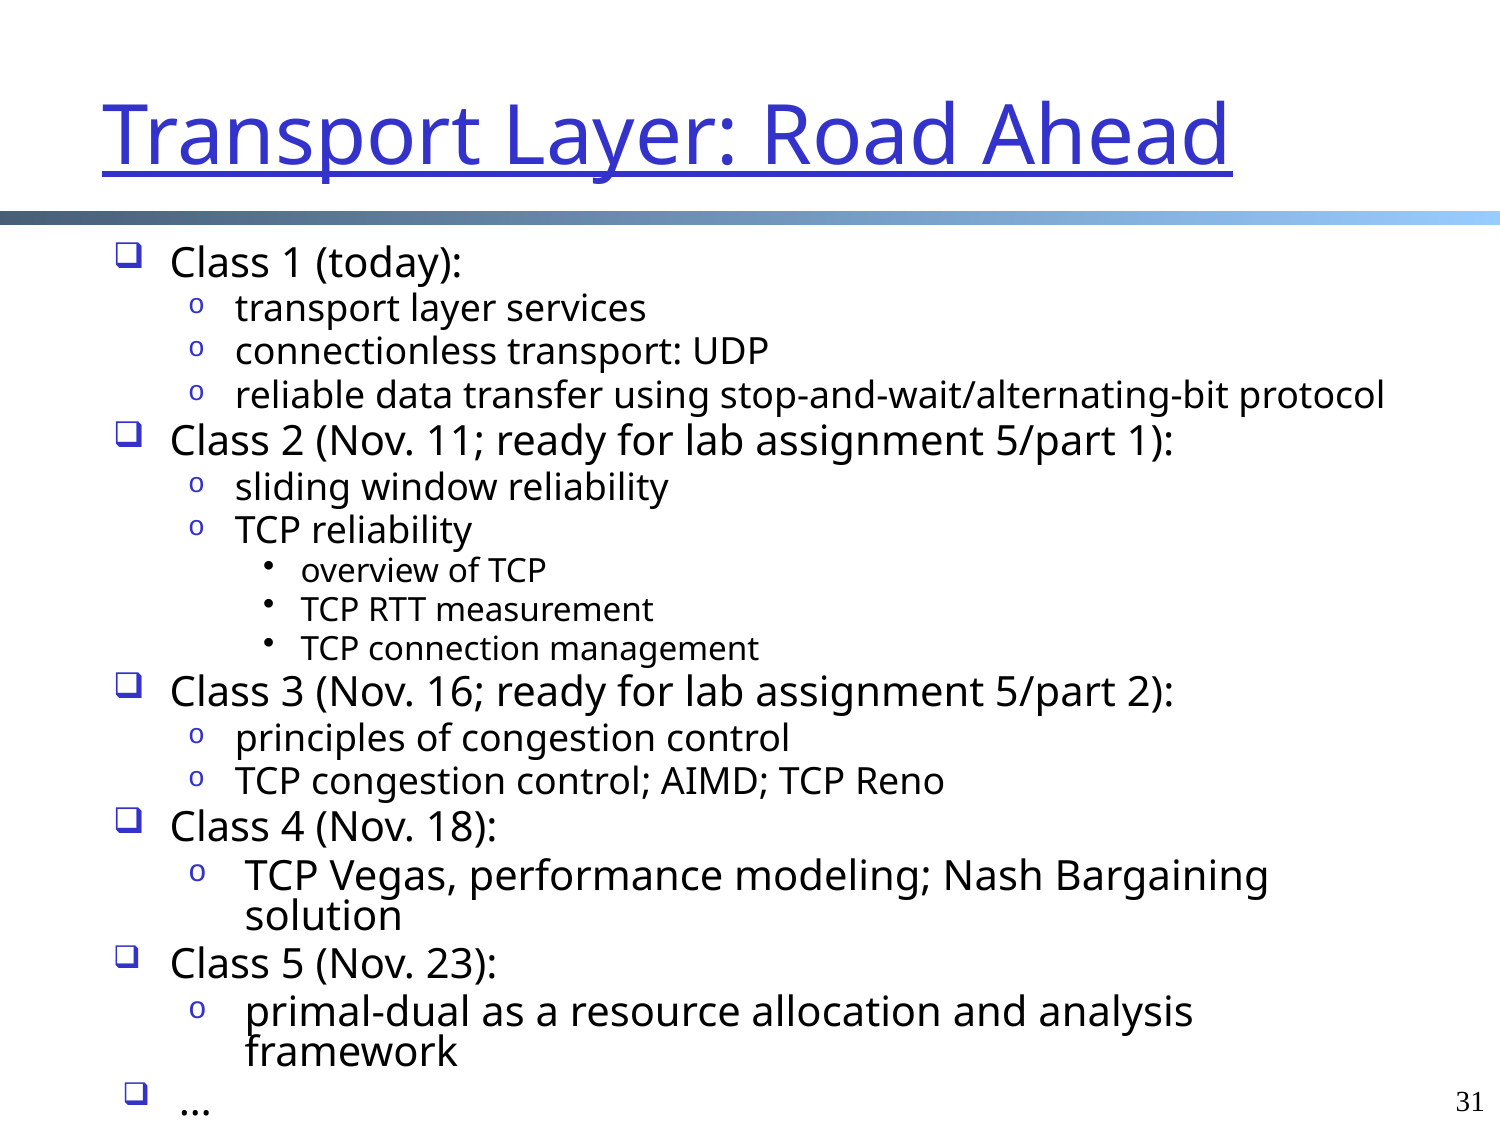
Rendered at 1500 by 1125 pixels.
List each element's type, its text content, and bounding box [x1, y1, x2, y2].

text_box Transport Layer: Road Ahead [87, 37, 1404, 225]
slide_number 31 [1150, 1049, 1500, 1125]
text_box Class 1 (today): transport layer services connectionless transport: UDP reliable data transfer using stop-and-wait/alternating-bit protocol Class 2 (Nov. 11; ready for lab assignment 5/part 1): sliding window reliability TCP reliability overview of TCP TCP RTT measurement TCP connection management Class 3 (Nov. 16; ready for lab assignment 5/part 2): principles of congestion control TCP congestion control; AIMD; TCP Reno Class 4 (Nov. 18): TCP Vegas, performance modeling; Nash Bargaining solution Class 5 (Nov. 23): primal-dual as a resource allocation and analysis framework … [98, 237, 1425, 1089]
text_box [1424, 212, 1428, 224]
